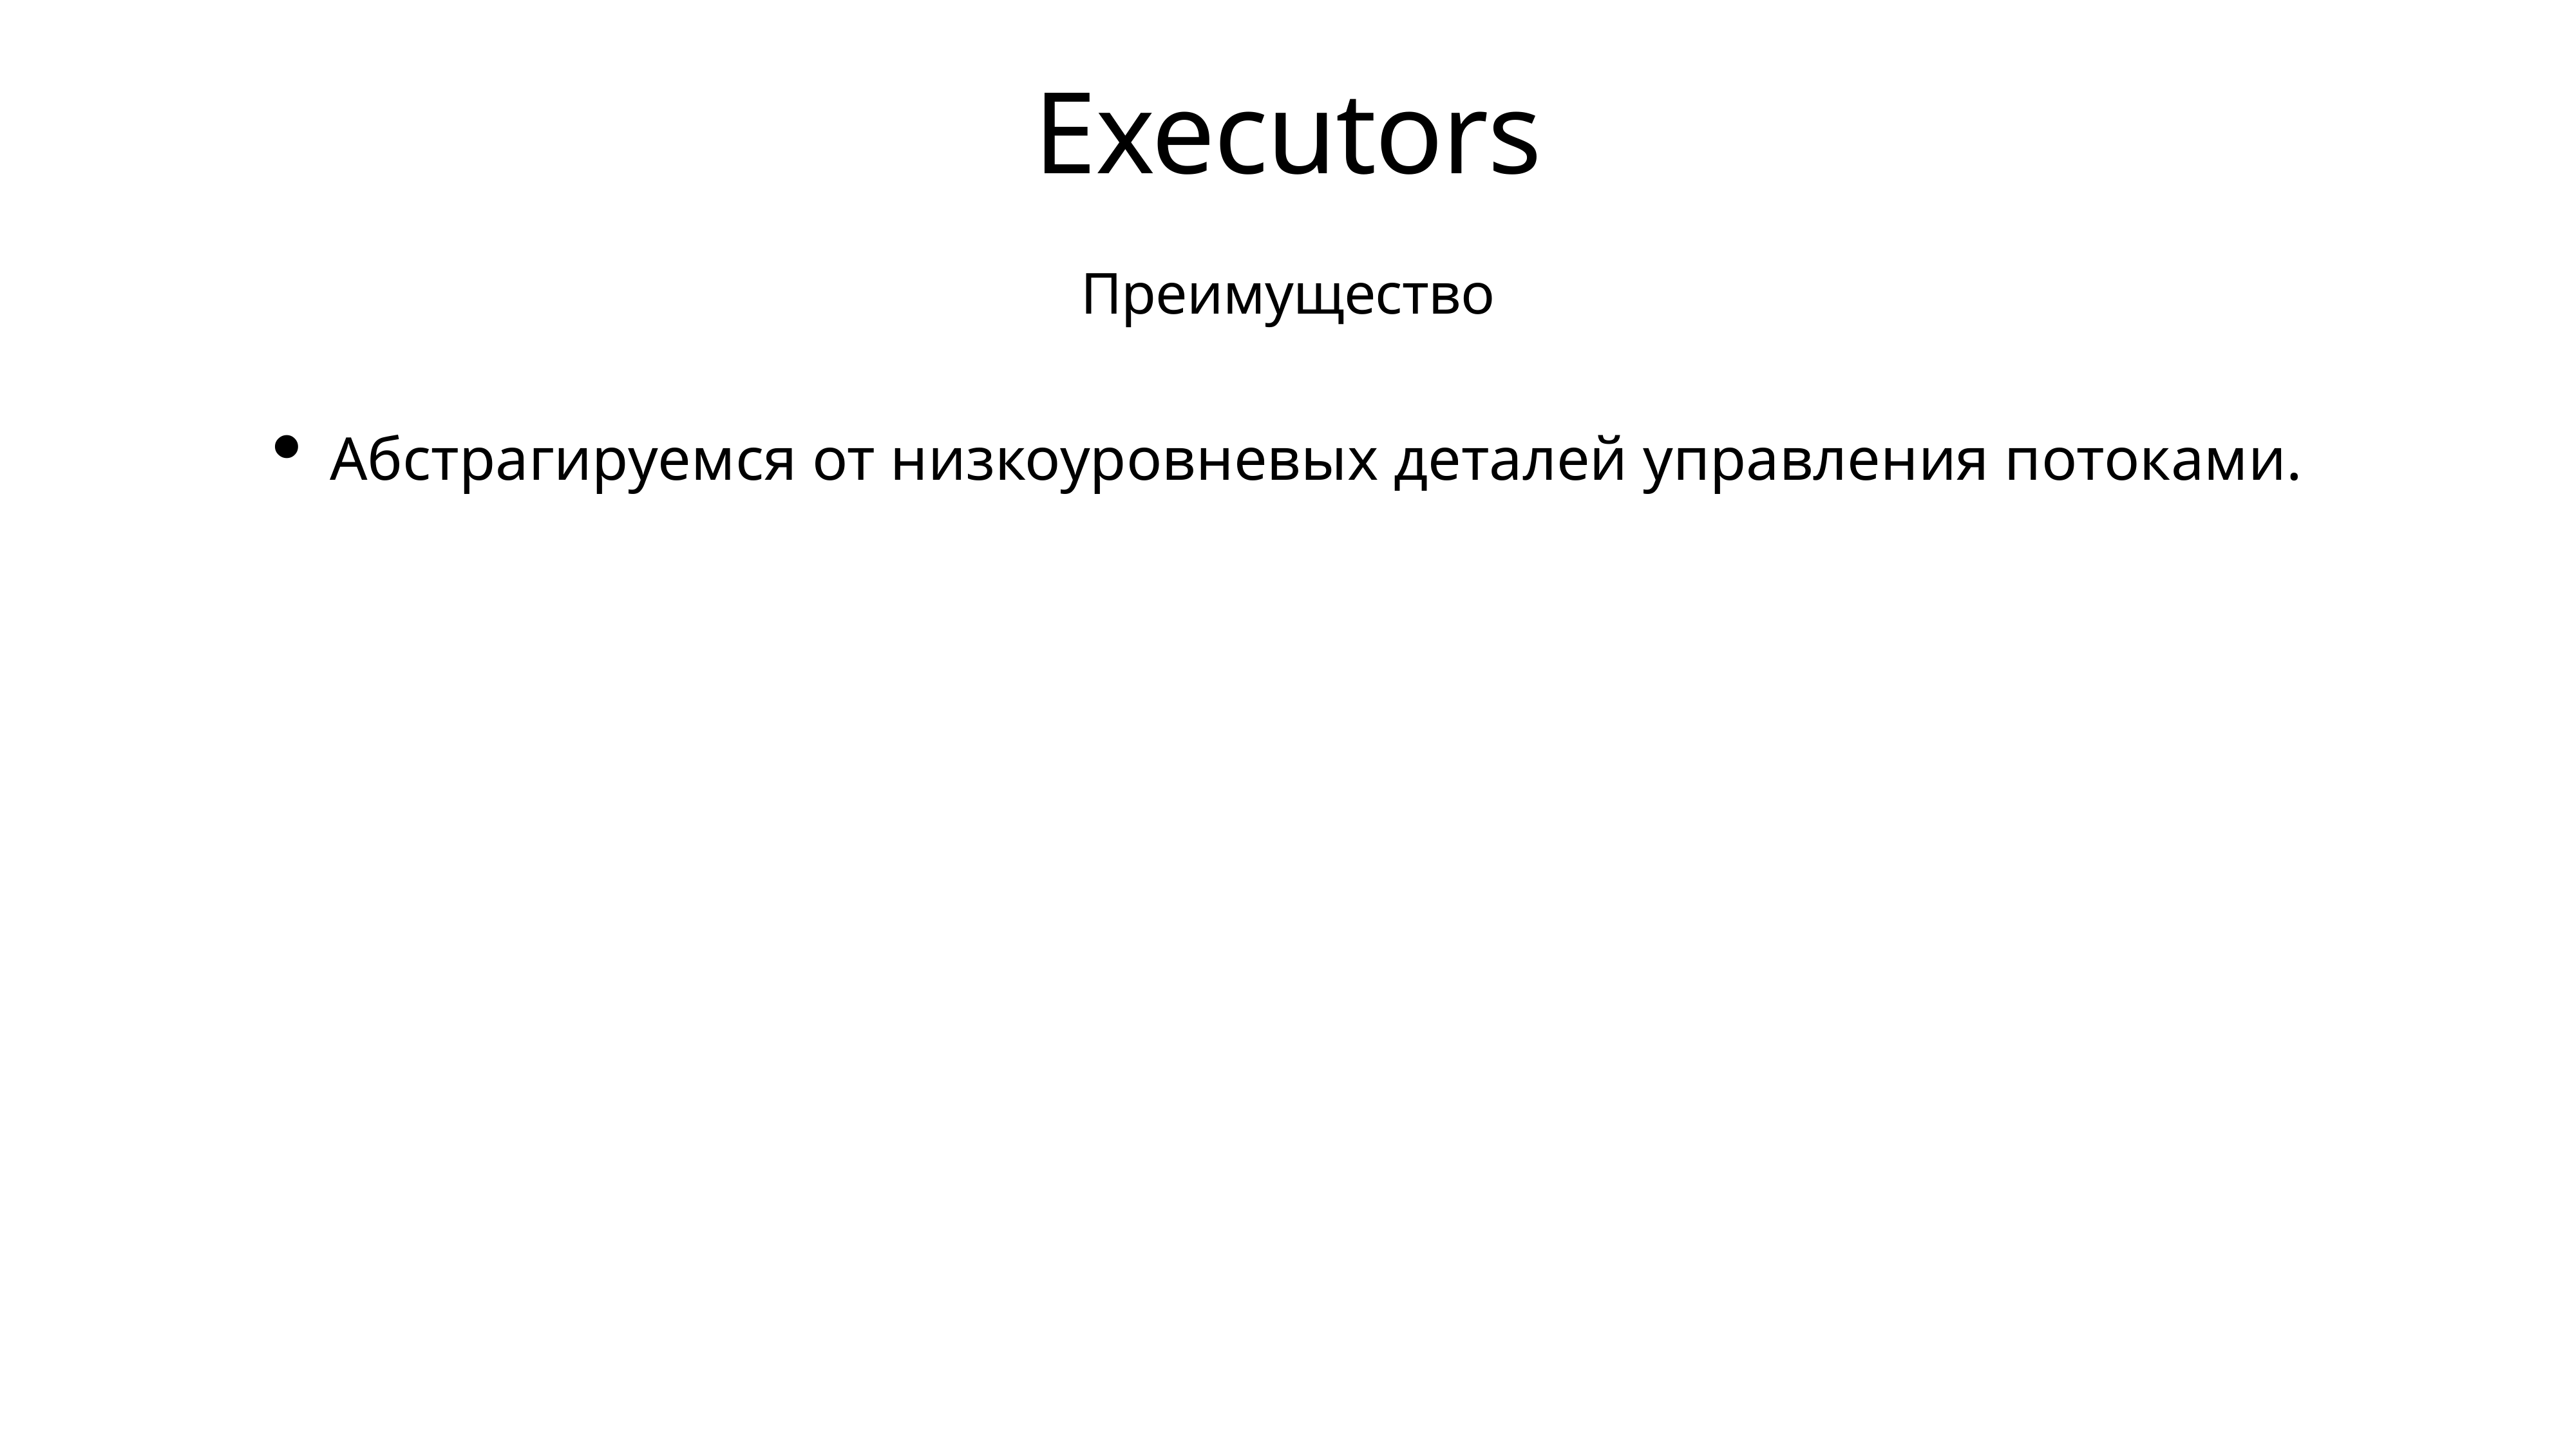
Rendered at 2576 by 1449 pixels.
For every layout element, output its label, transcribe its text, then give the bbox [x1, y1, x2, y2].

list Преимущество [128, 251, 2448, 341]
list Абстрагируемся от низкоуровневых деталей управления потоками. [128, 423, 2448, 1320]
title Executors [128, 81, 2448, 251]
